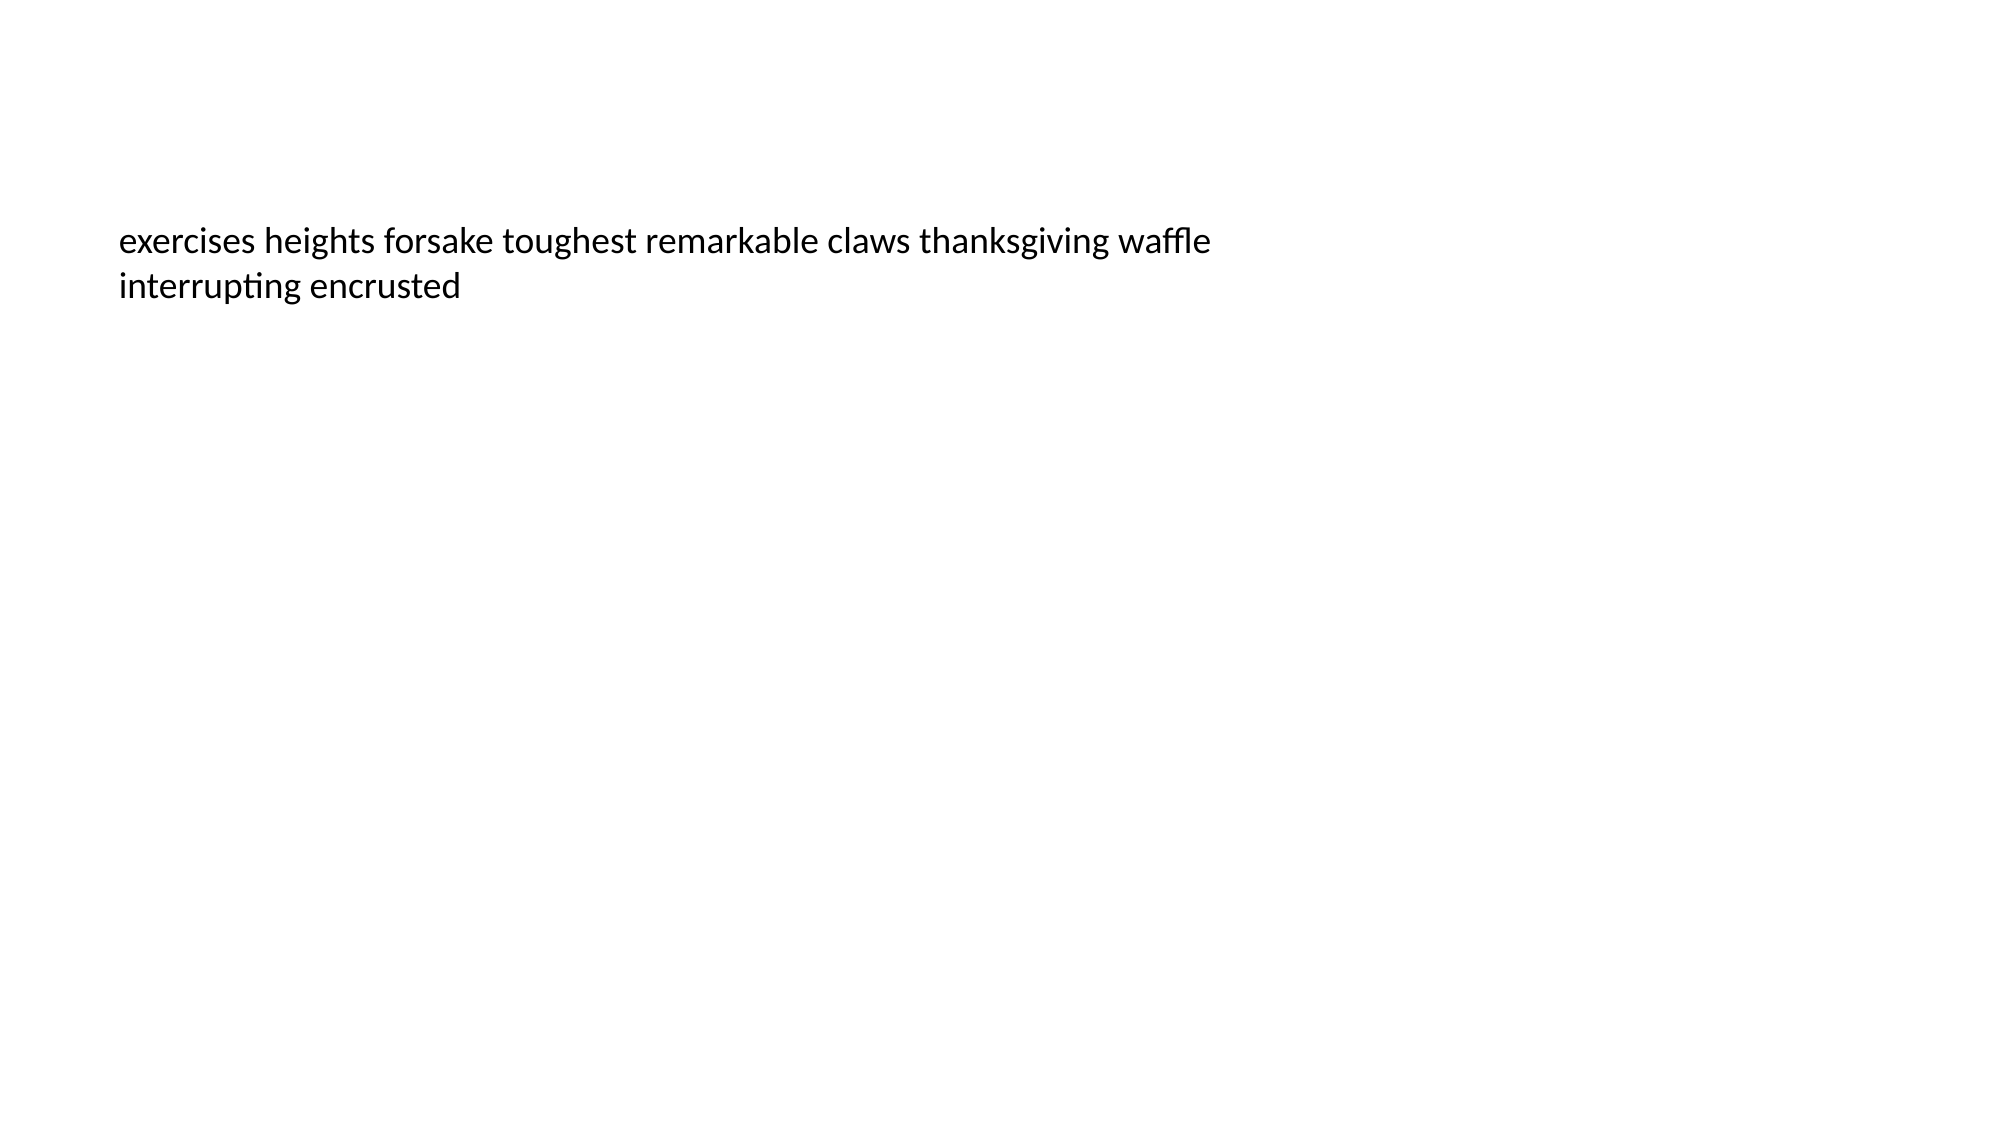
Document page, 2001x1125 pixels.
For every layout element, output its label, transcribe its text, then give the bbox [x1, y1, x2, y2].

text_box exercises heights forsake toughest remarkable claws thanksgiving waffle interrupting encrusted [104, 208, 1355, 313]
